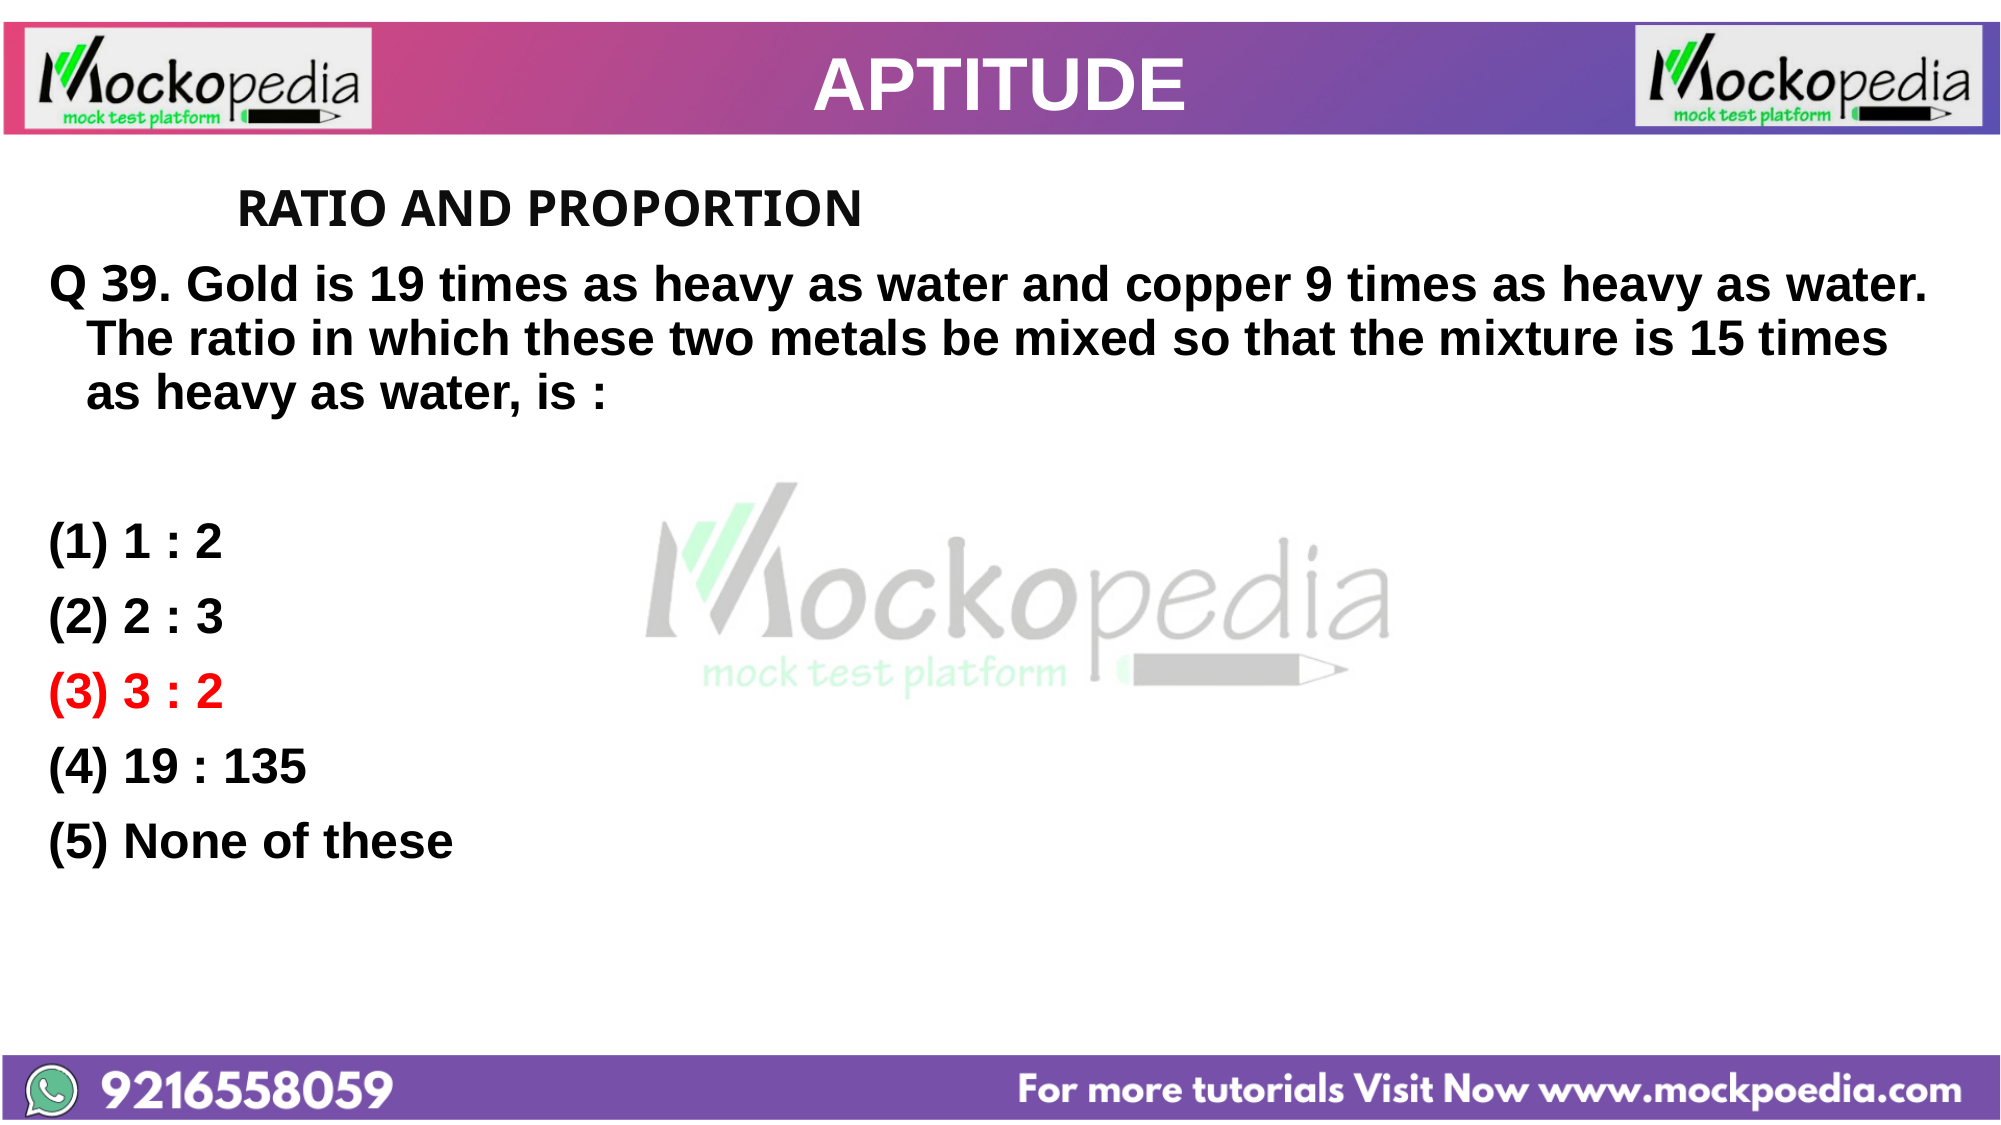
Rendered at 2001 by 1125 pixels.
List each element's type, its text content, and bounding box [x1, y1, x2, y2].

picture [0, 0, 2001, 1125]
title APTITUDE [41, 31, 1959, 142]
list RATIO AND PROPORTION Q 39. Gold is 19 times as heavy as water and copper 9 times as heavy as water. The ratio in which these two metals be mixed so that the mixture is 15 times as heavy as water, is : 1 : 2 (2) 2 : 3 (3) 3 : 2 (4) 19 : 135 (5) None of these [33, 175, 1959, 1053]
